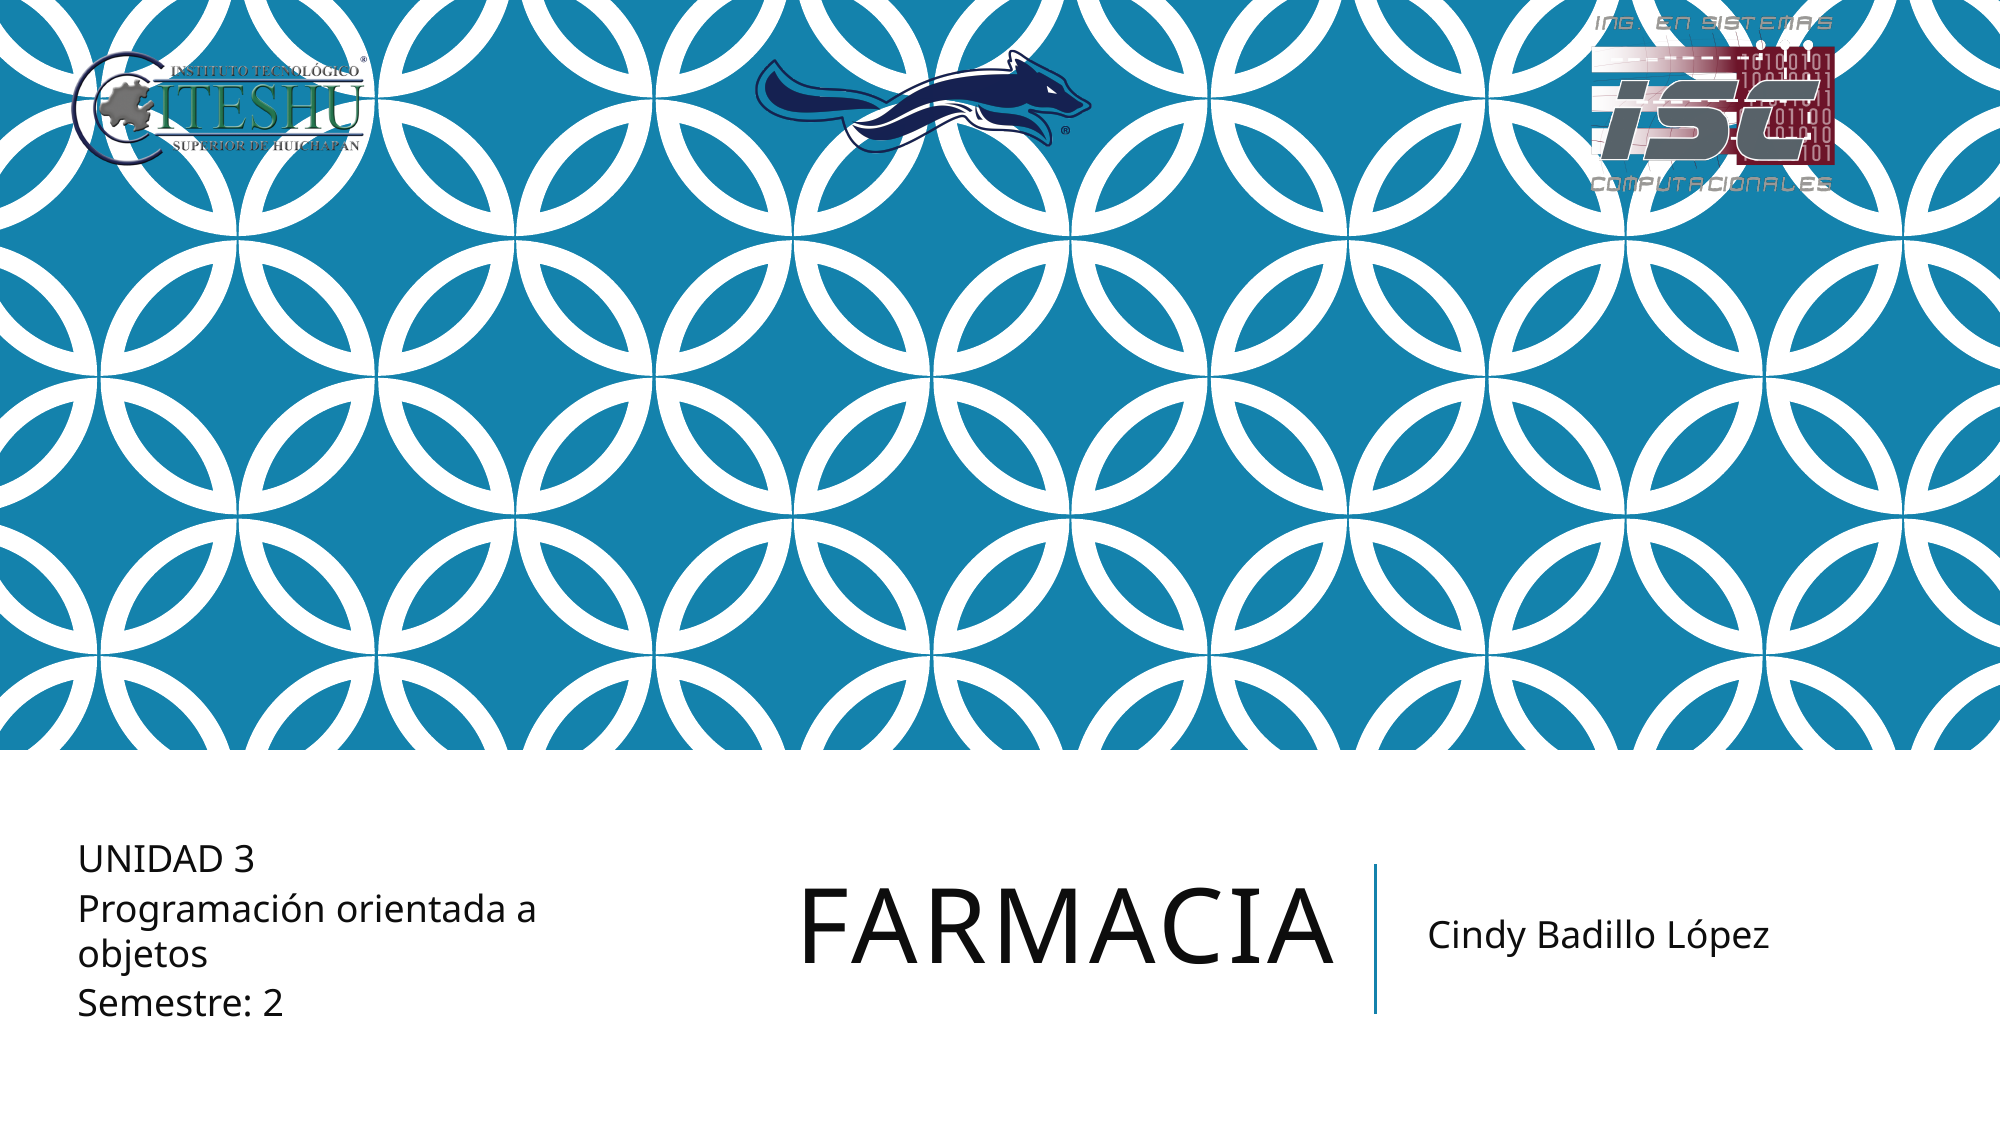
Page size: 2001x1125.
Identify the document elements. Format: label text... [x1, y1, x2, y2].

picture [741, 43, 1095, 193]
picture [62, 48, 373, 169]
title Farmacia [75, 813, 1350, 1054]
text_box UNIDAD 3 Programación orientada a objetos Semestre: 2 [62, 827, 645, 1068]
subtitle Cindy Badillo López [1412, 813, 1938, 1054]
picture [1539, 0, 1887, 245]
